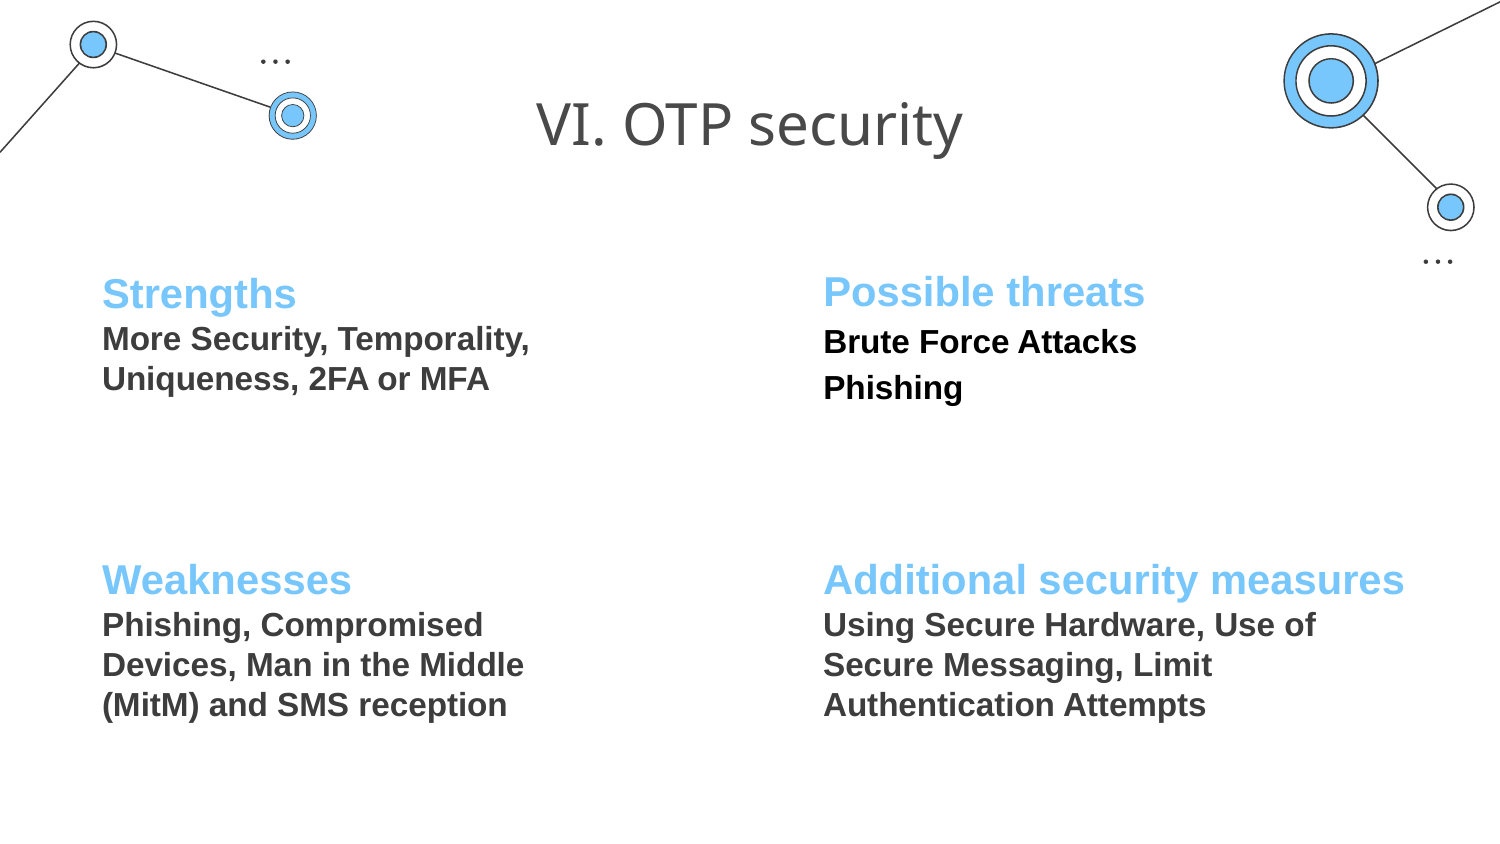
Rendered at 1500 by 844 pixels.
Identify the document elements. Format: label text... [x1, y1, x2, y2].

text_box Weaknesses Phishing, Compromised Devices, Man in the Middle (MitM) and SMS reception [87, 538, 580, 738]
text_box Additional security measures Using Secure Hardware, Use of Secure Messaging, Limit Authentication Attempts [808, 538, 1428, 818]
title VI. OTP security [257, 72, 1243, 171]
text_box Strengths More Security, Temporality, Uniqueness, 2FA or MFA [87, 252, 580, 413]
text_box Possible threats Brute Force Attacks Phishing [808, 249, 1301, 422]
